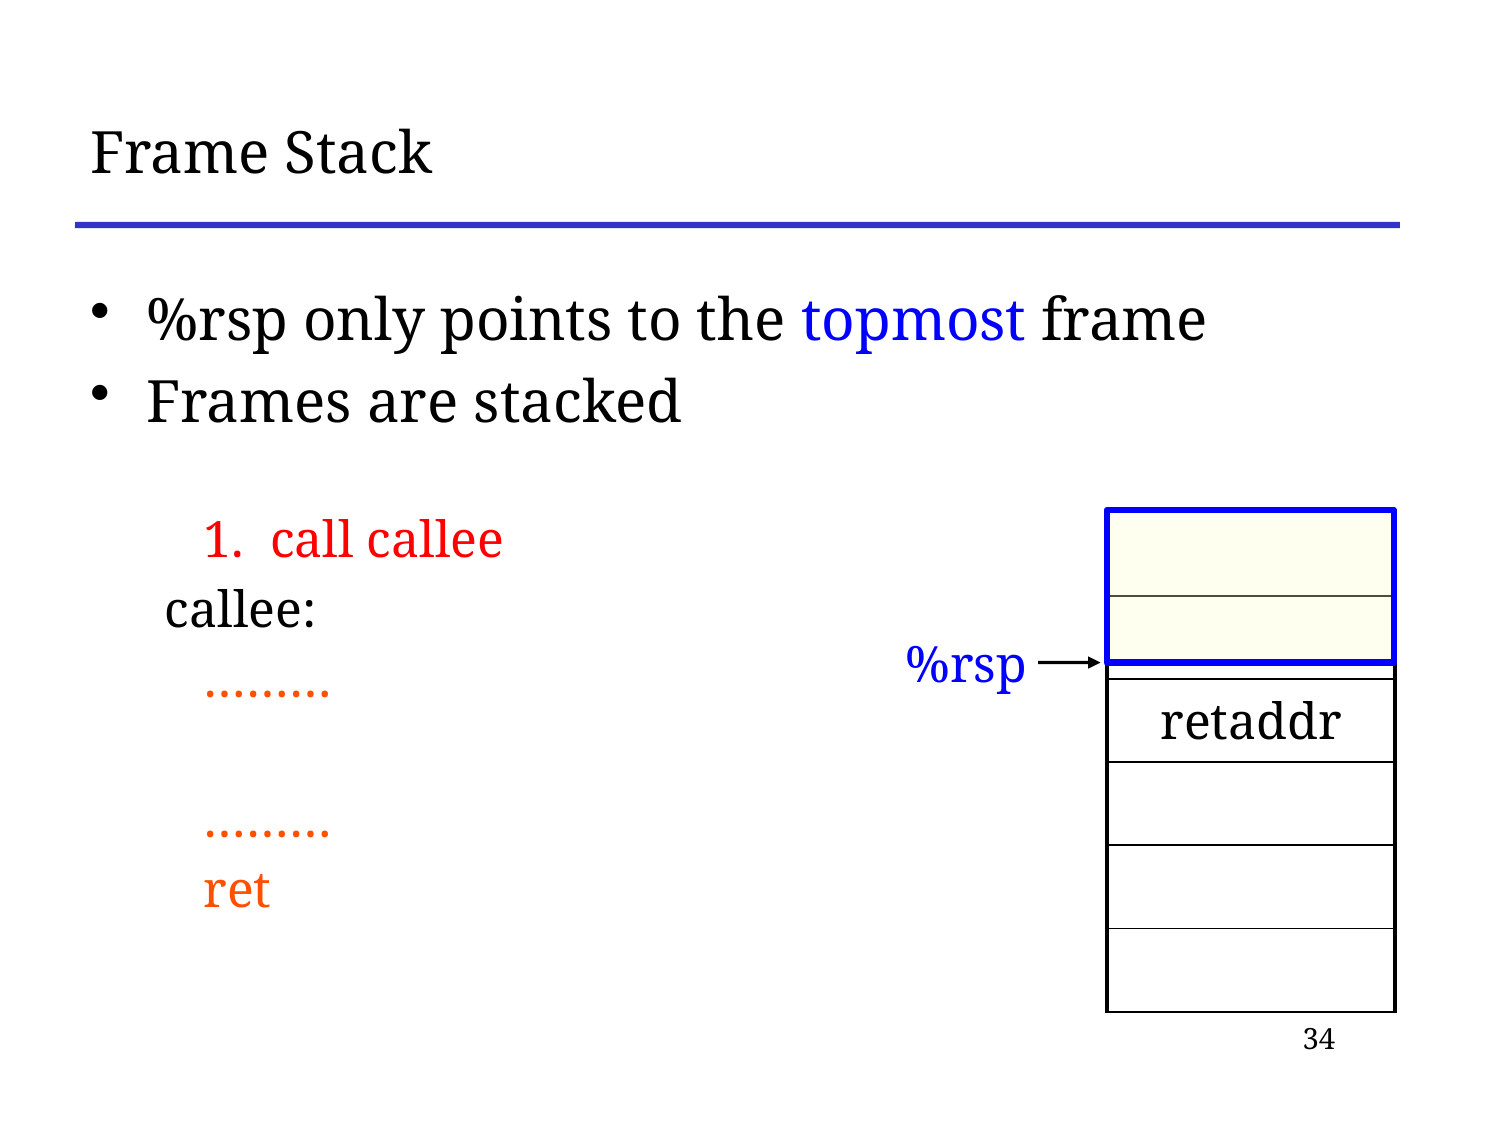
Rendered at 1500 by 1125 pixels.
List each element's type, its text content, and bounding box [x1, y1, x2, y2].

table_cell [1109, 846, 1393, 928]
text_box 1. call callee callee: ……… ……… ret [74, 499, 825, 995]
table_cell [1109, 663, 1393, 678]
text_box [1106, 510, 1394, 663]
list %rsp only points to the topmost frame Frames are stacked [75, 275, 1325, 450]
title Frame Stack [75, 75, 1400, 225]
table_cell retaddr [1109, 680, 1393, 761]
table_cell [1109, 929, 1393, 1011]
table_cell [1109, 763, 1393, 844]
slide_number 34 [1137, 1012, 1351, 1088]
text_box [895, 624, 1101, 701]
